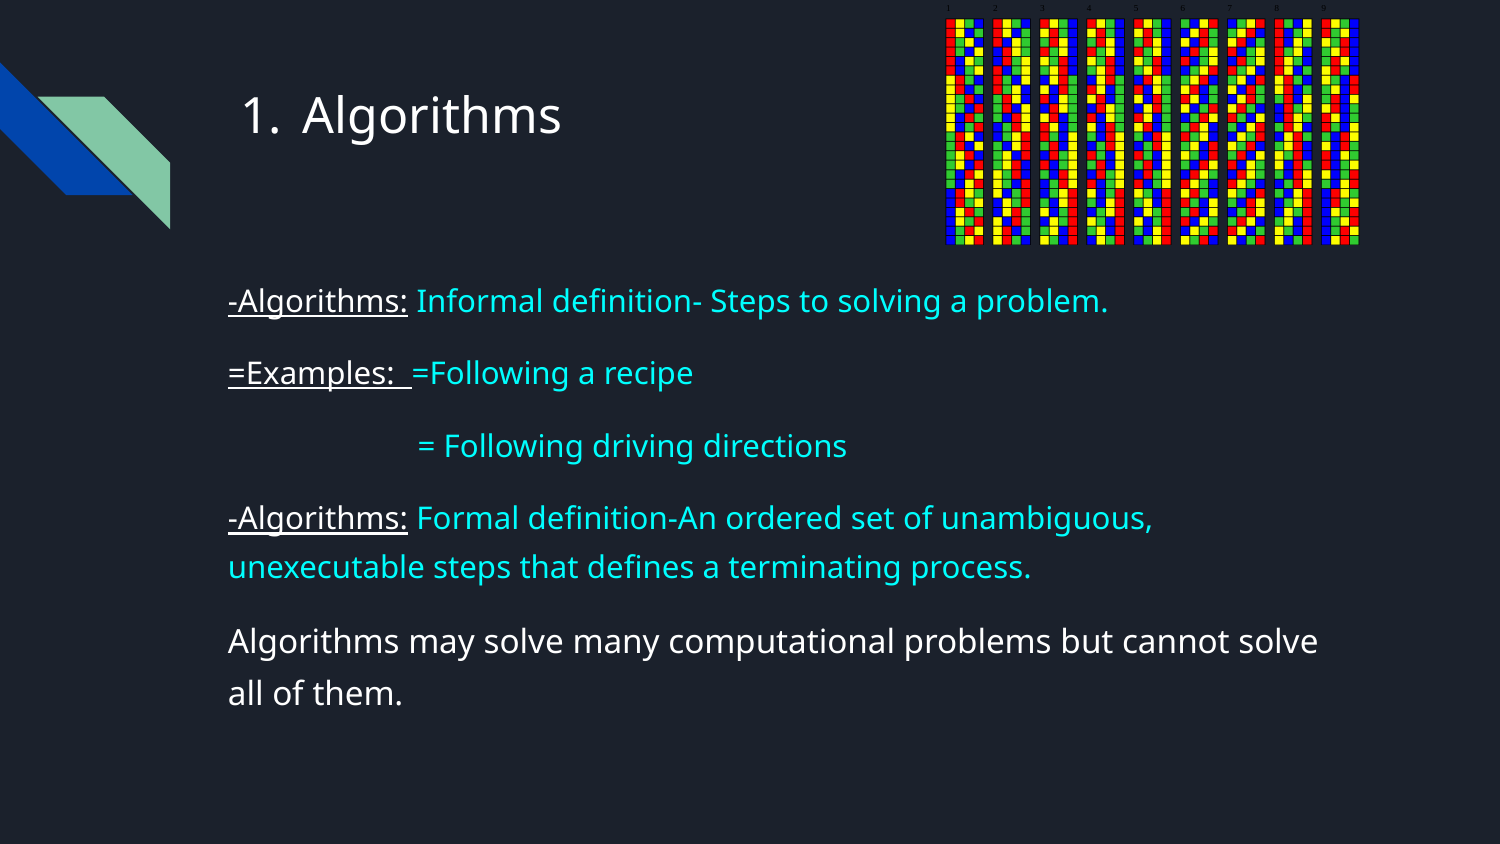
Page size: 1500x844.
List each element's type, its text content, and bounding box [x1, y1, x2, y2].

picture [942, 0, 1368, 245]
title Algorithms [212, 64, 936, 215]
list -Algorithms: Informal definition- Steps to solving a problem. =Examples: =Following a recipe = Following driving directions -Algorithms: Formal definition-An ordered set of unambiguous, unexecutable steps that defines a terminating process. Algorithms may solve many computational problems but cannot solve all of them. [212, 257, 1368, 735]
